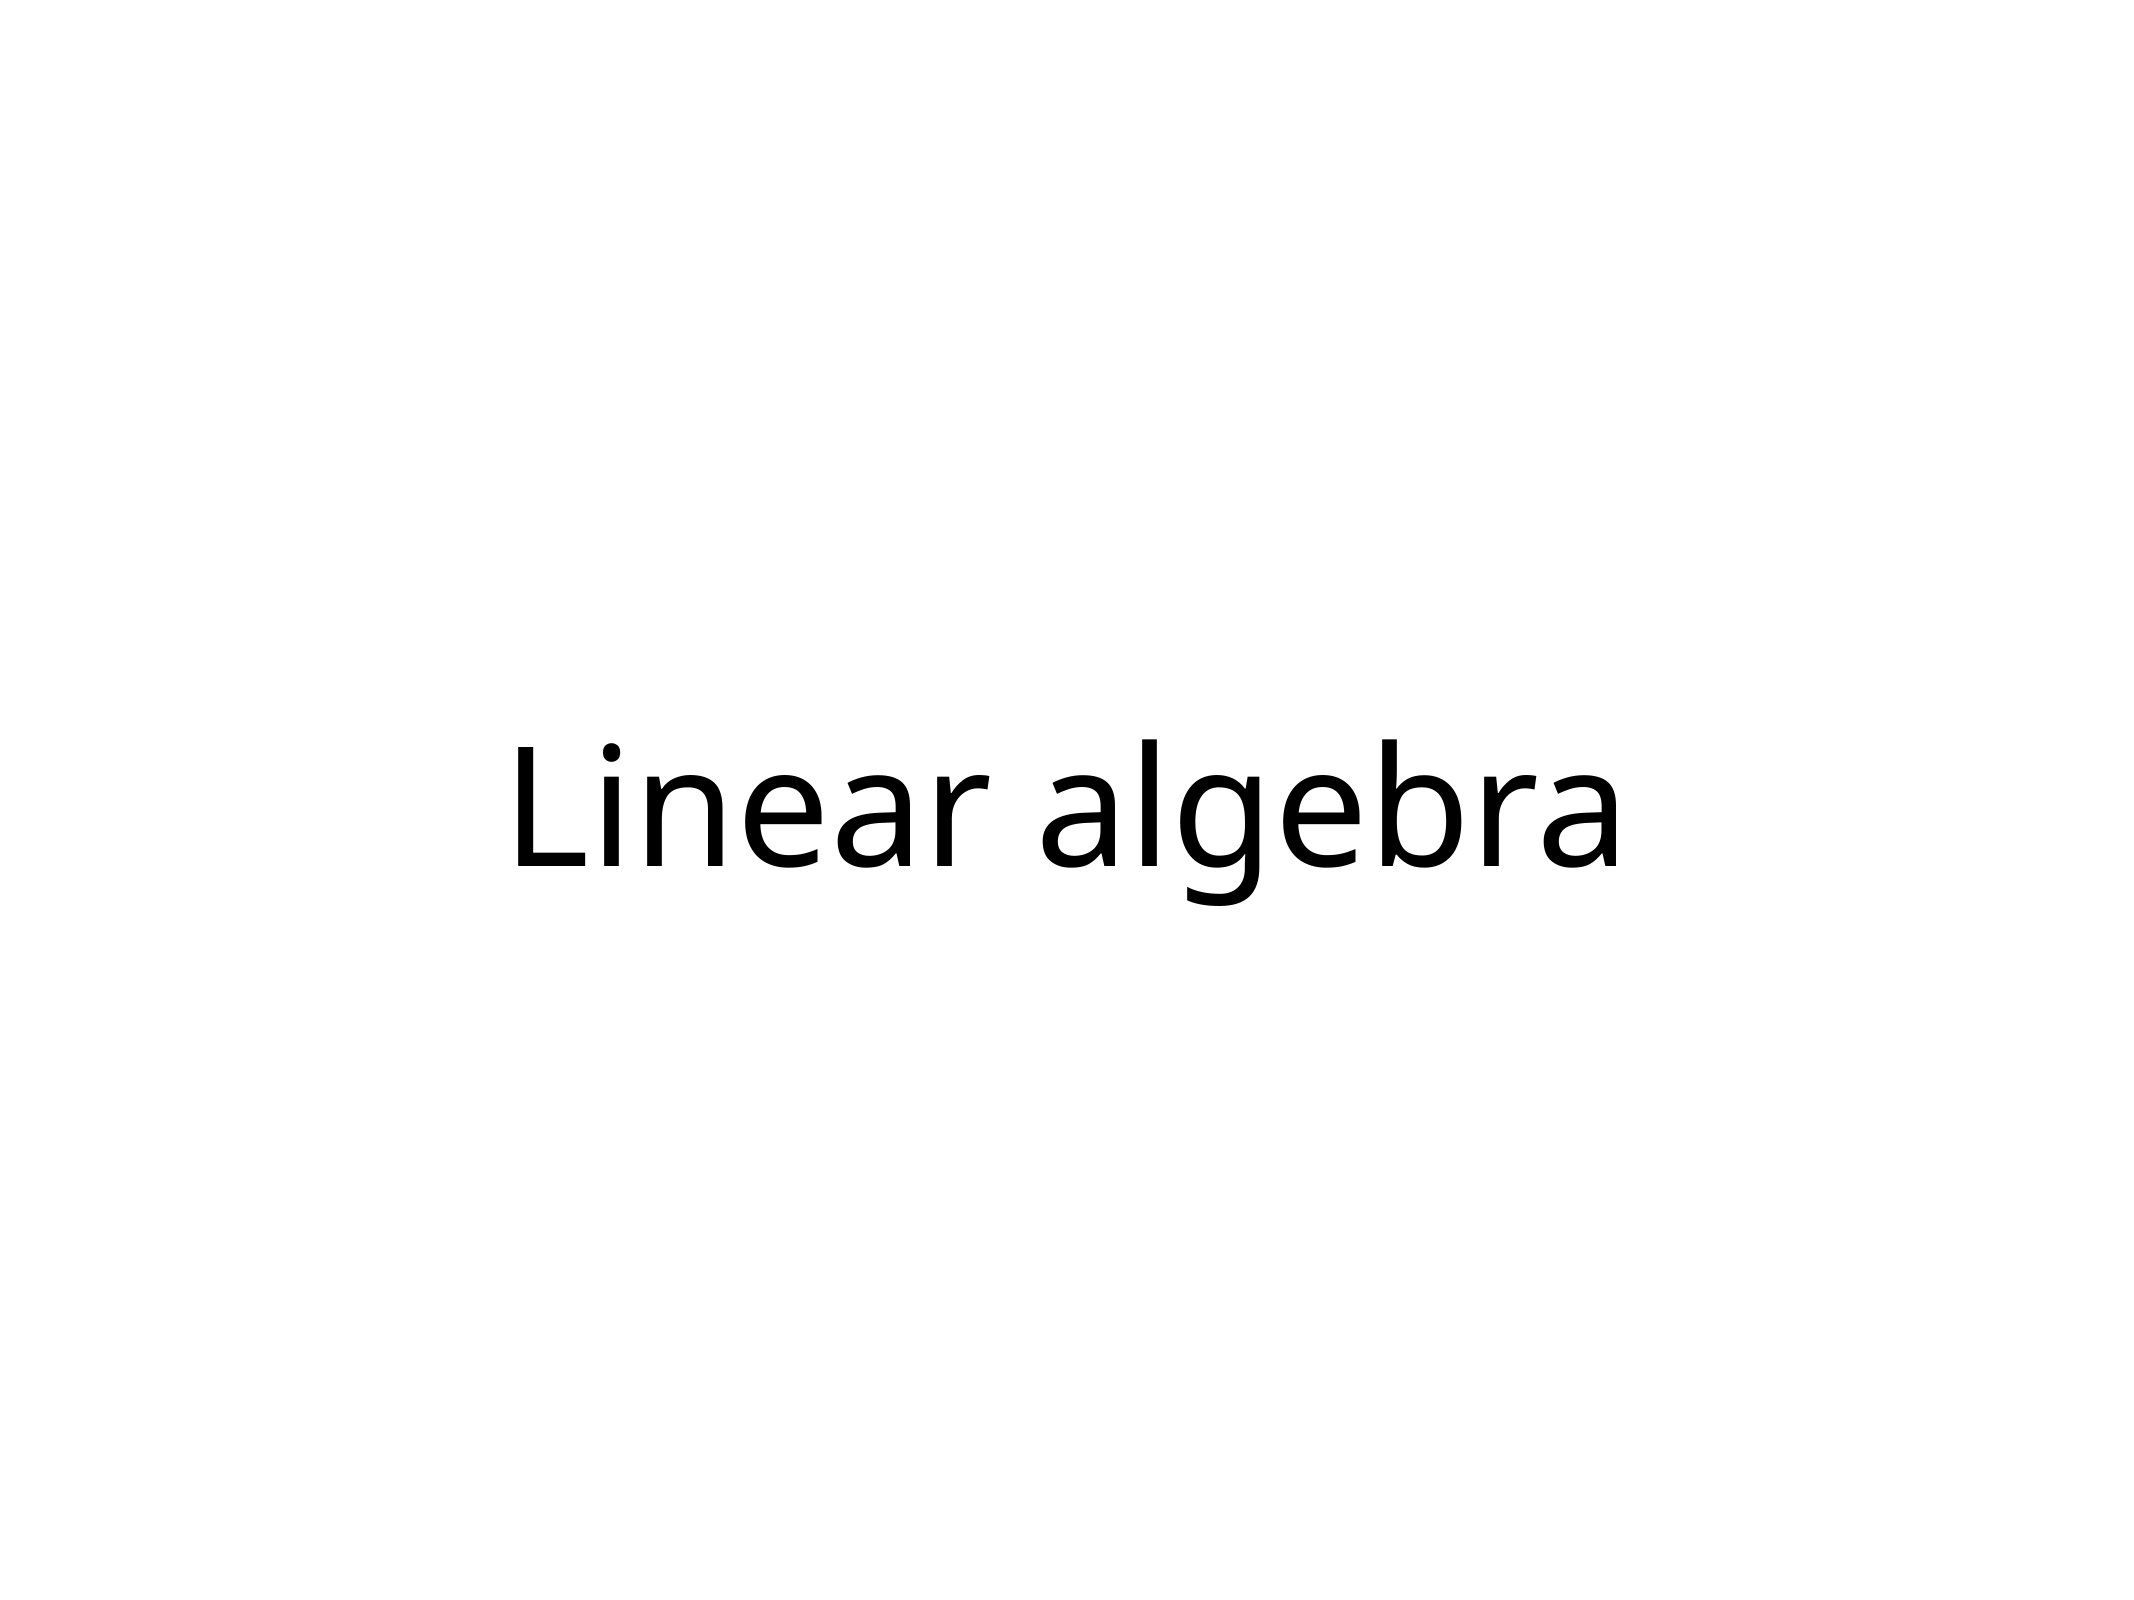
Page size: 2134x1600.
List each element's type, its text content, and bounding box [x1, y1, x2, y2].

title Linear algebra [207, 528, 1926, 1072]
